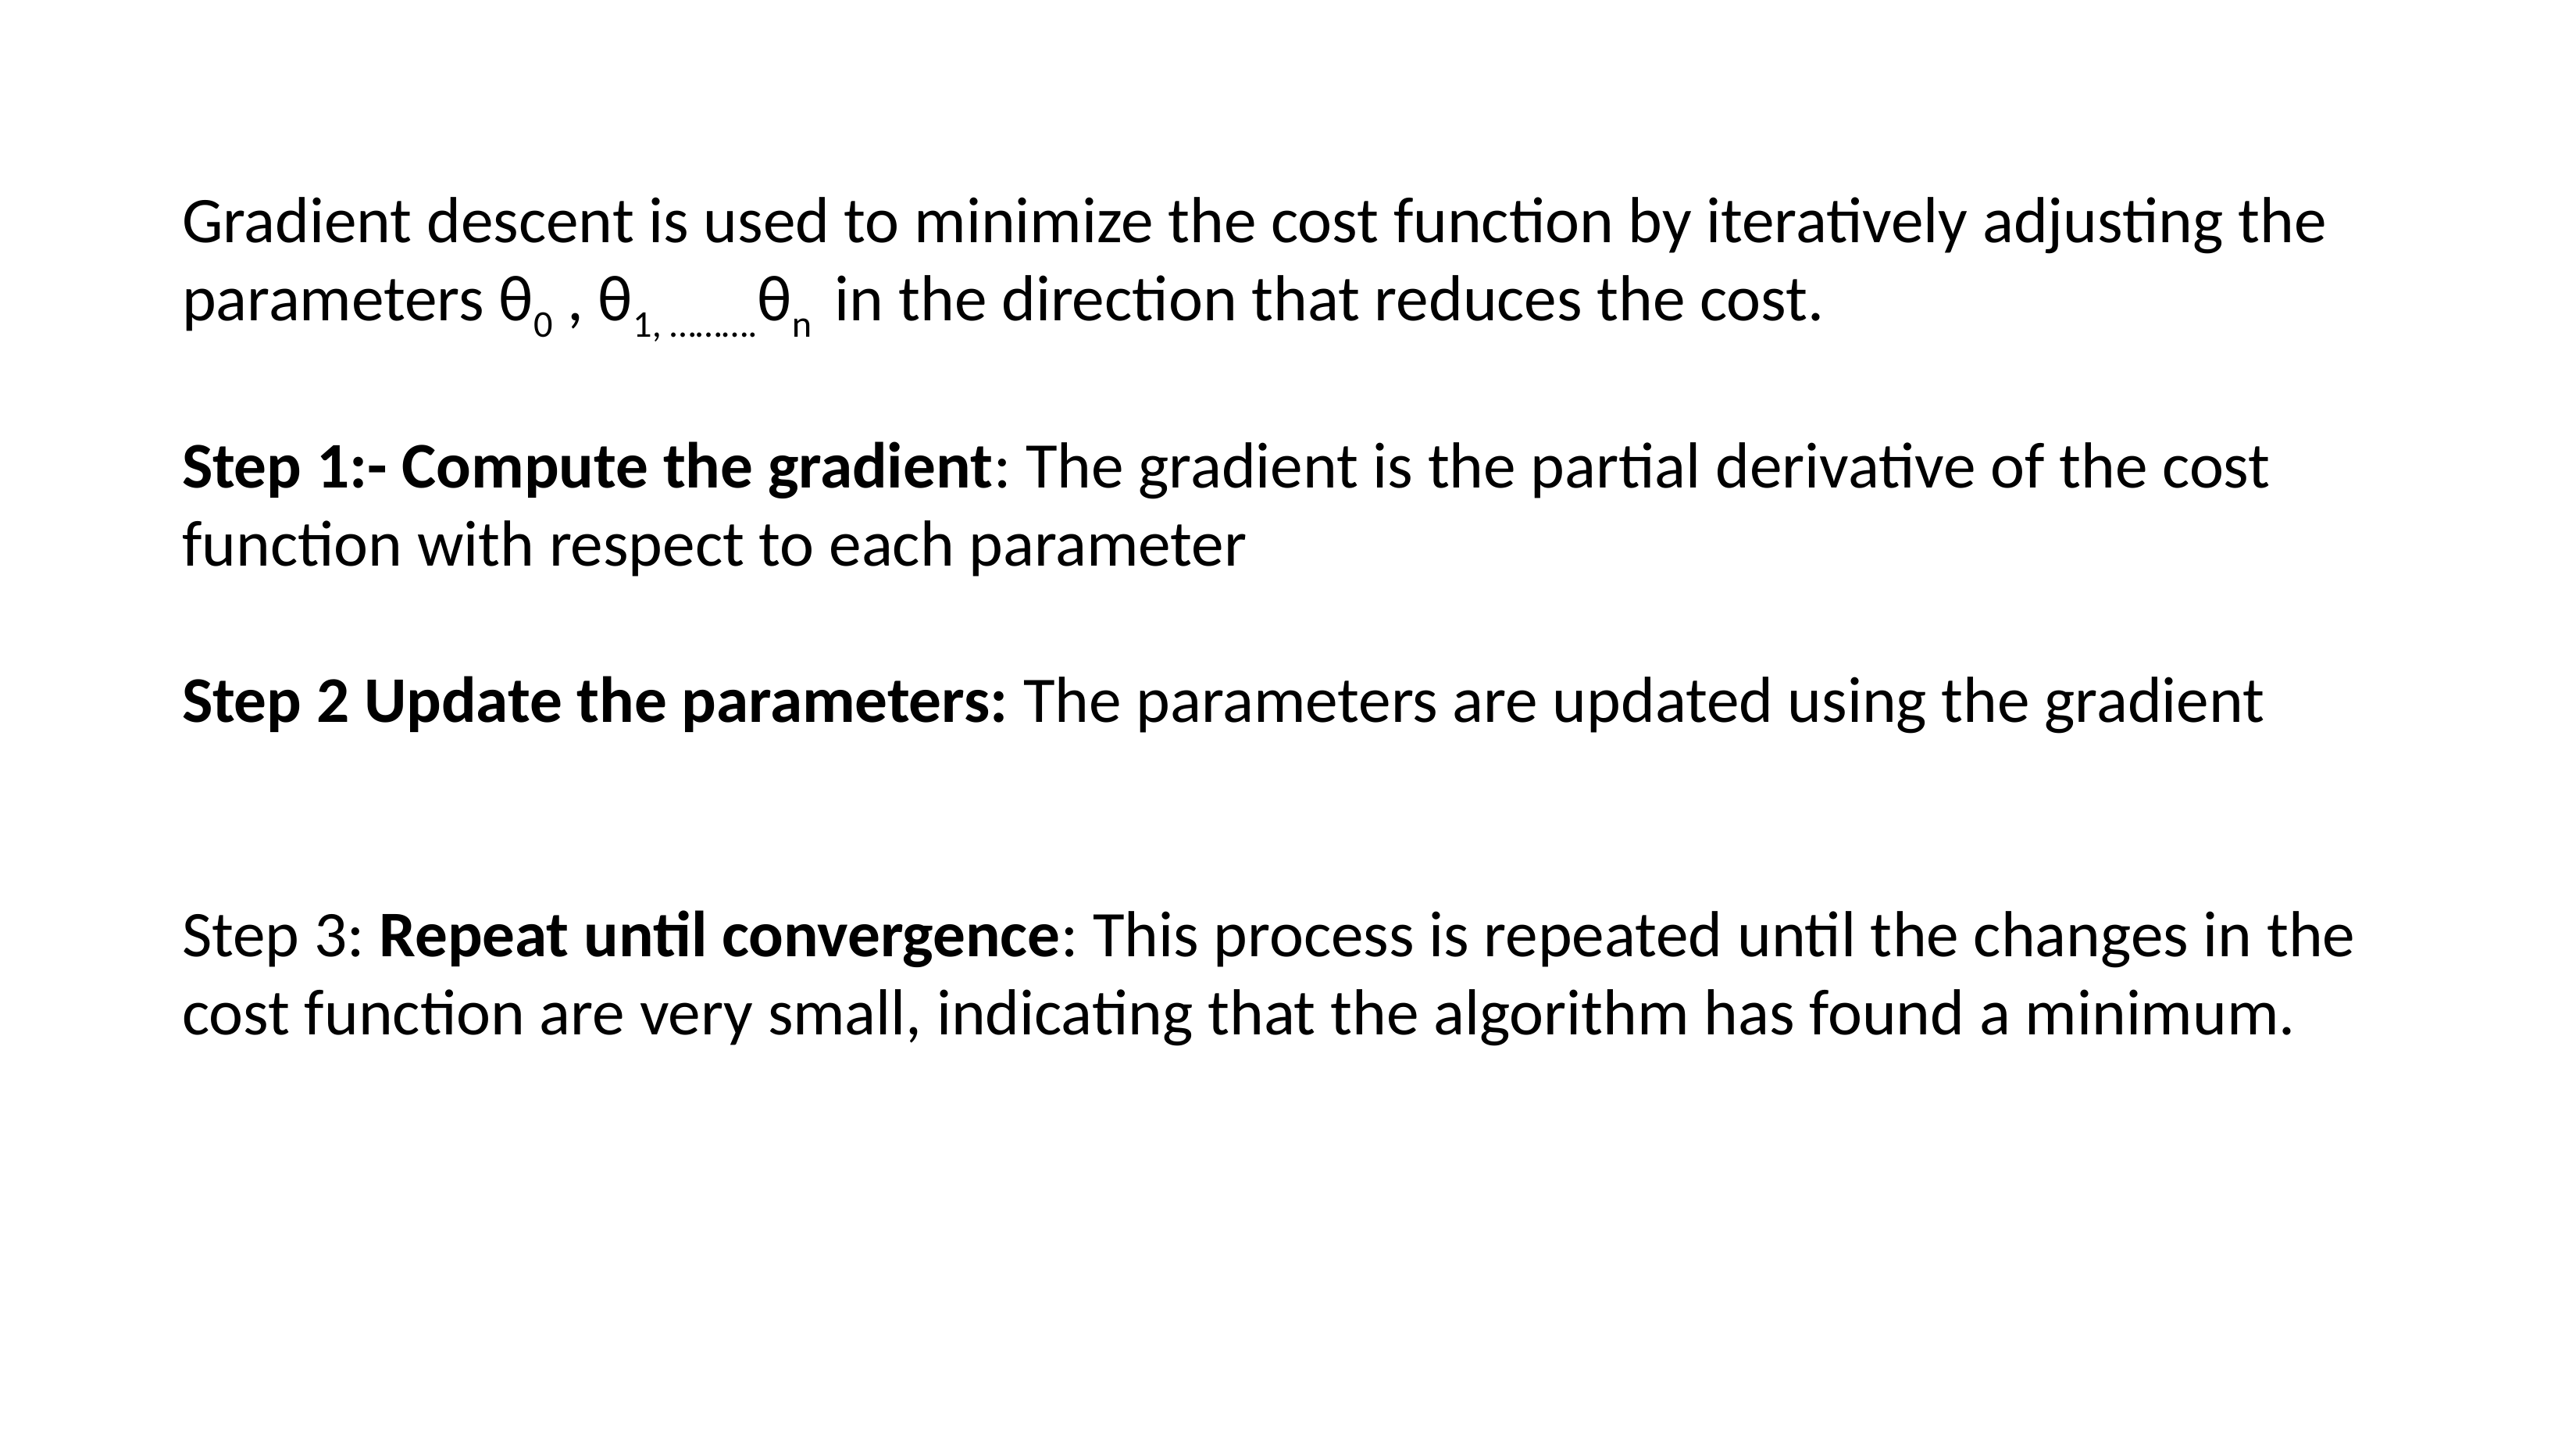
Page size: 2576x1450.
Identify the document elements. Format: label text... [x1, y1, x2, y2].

list Gradient descent is used to minimize the cost function by iteratively adjusting the parameters θ0 , θ1, ……….θn ​ in the direction that reduces the cost. Step 1:- Compute the gradient: The gradient is the partial derivative of the cost function with respect to each parameter Step 2 Update the parameters: The parameters are updated using the gradient Step 3: Repeat until convergence: This process is repeated until the changes in the cost function are very small, indicating that the algorithm has found a minimum. [182, 177, 2394, 1117]
